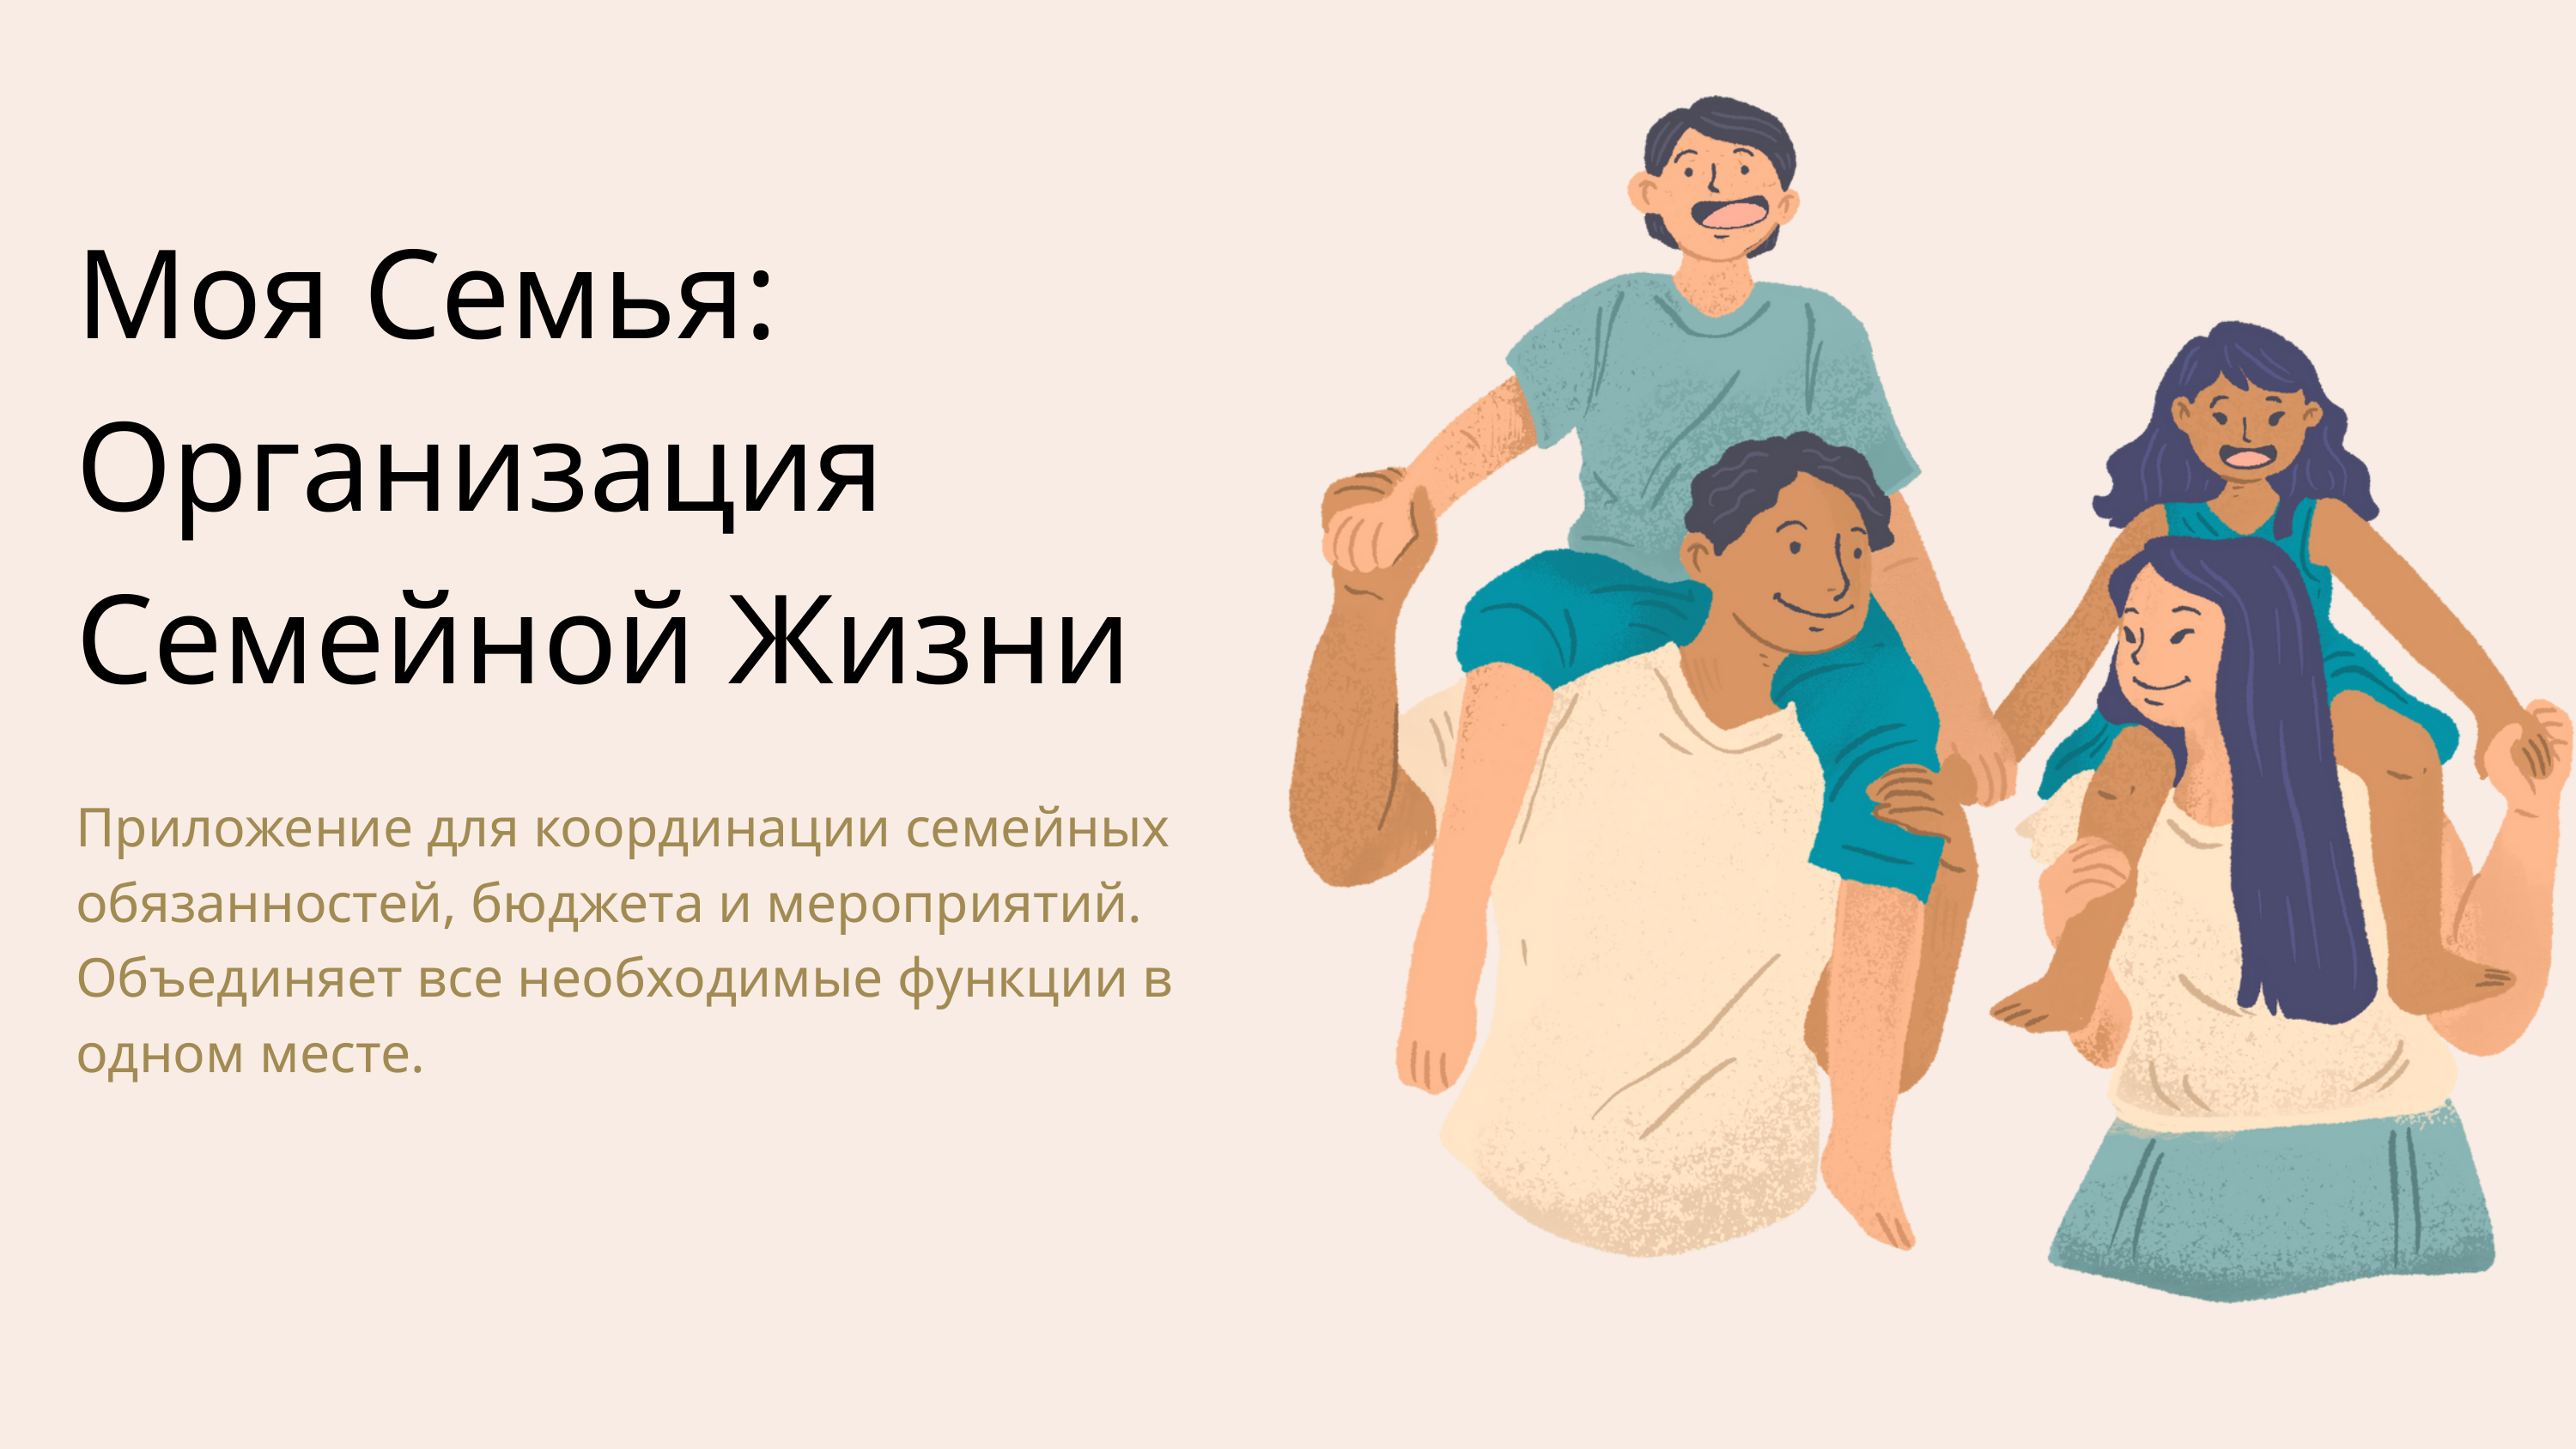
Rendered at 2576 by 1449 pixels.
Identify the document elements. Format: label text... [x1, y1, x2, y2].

text_box [1287, 94, 2576, 1304]
text_box Приложение для координации семейных обязанностей, бюджета и мероприятий. Объединяет все необходимые функции в одном месте. [76, 782, 1239, 1083]
text_box Моя Семья: Организация Семейной Жизни [76, 190, 1288, 709]
